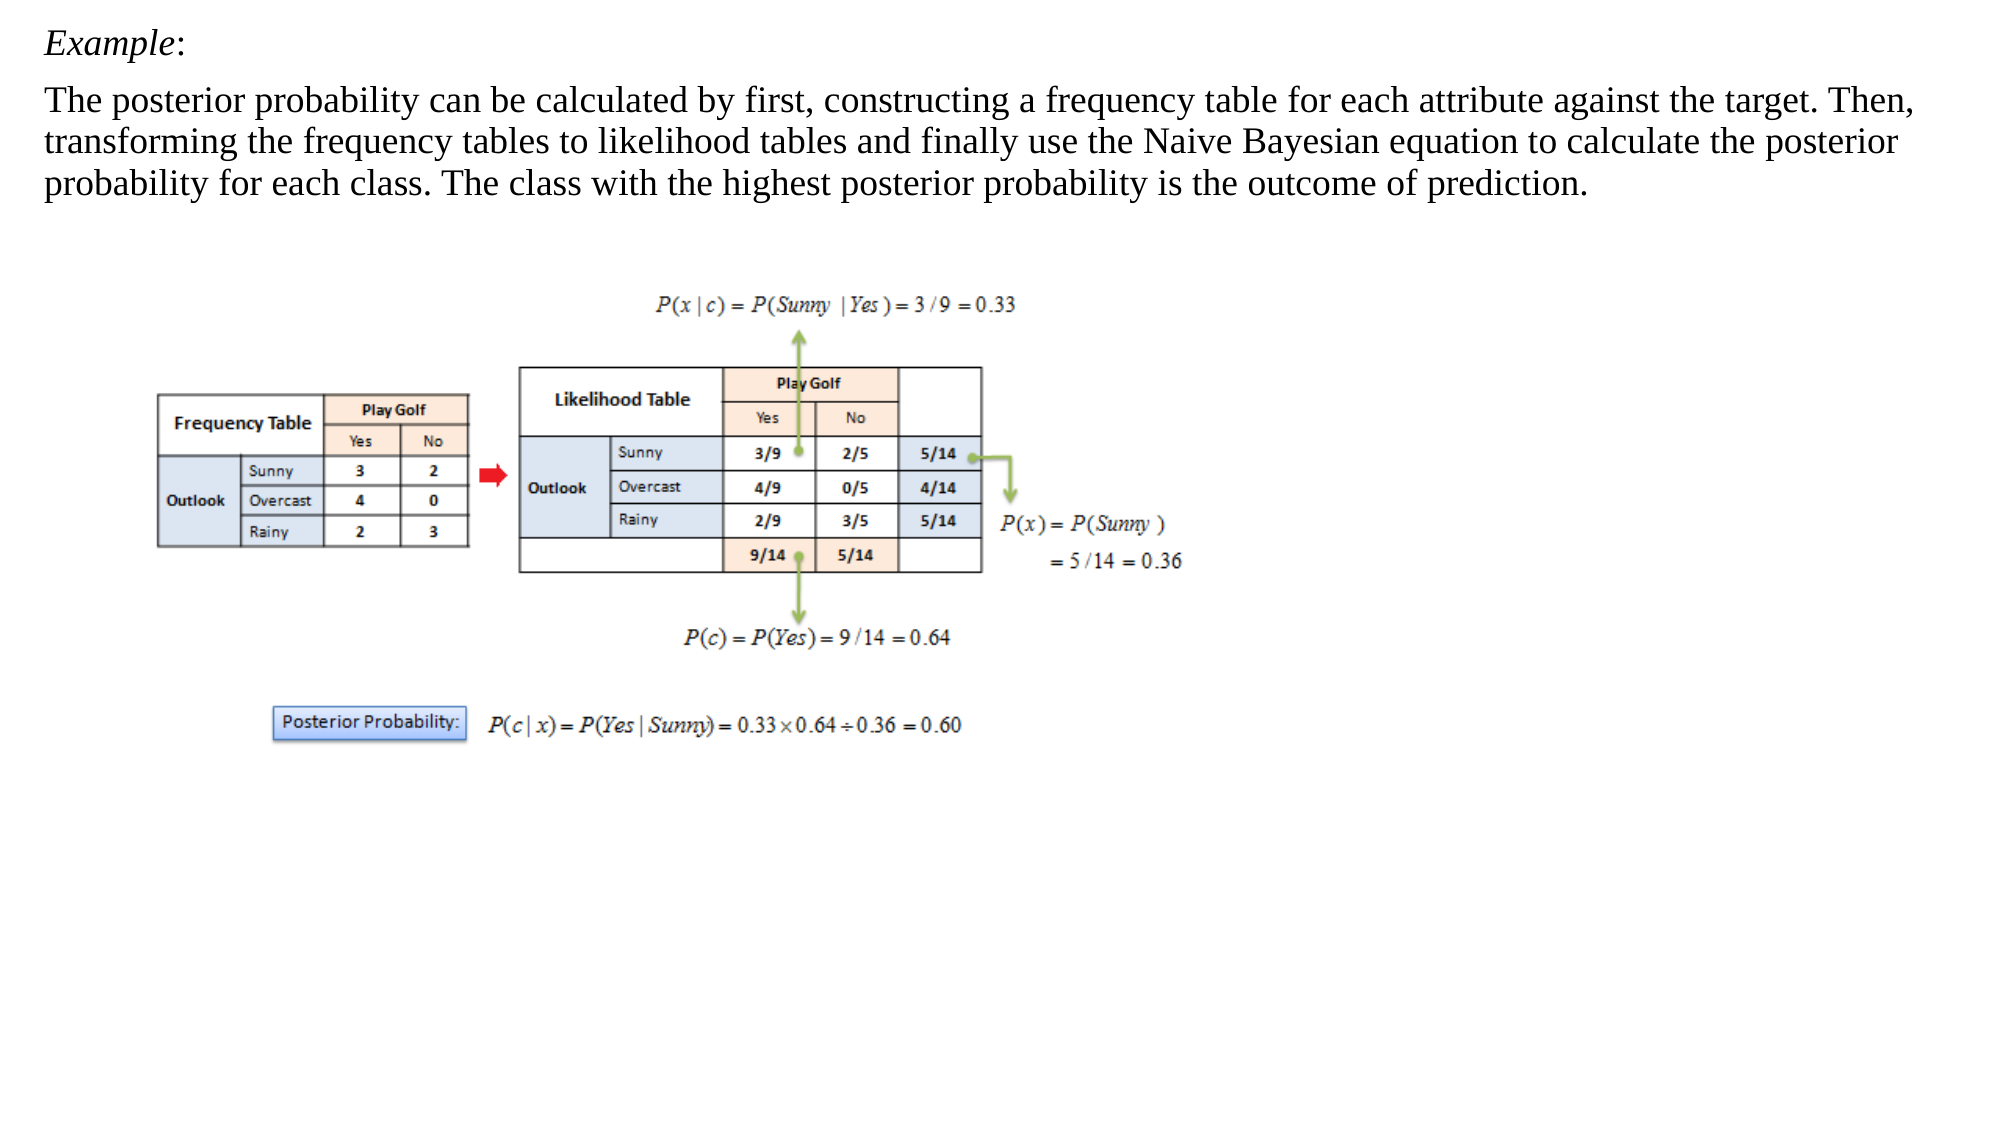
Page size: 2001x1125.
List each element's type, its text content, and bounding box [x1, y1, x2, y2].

picture [151, 281, 1198, 765]
table_cell The posterior probability can be calculated by first, constructing a frequency table for each attribute against the target. Then, transforming the frequency tables to likelihood tables and finally use the Naive Bayesian equation to calculate the posterior probability for each class. The class with the highest posterior probability is the outcome of prediction. [29, 71, 1982, 211]
table_header Example: [29, 15, 1982, 71]
